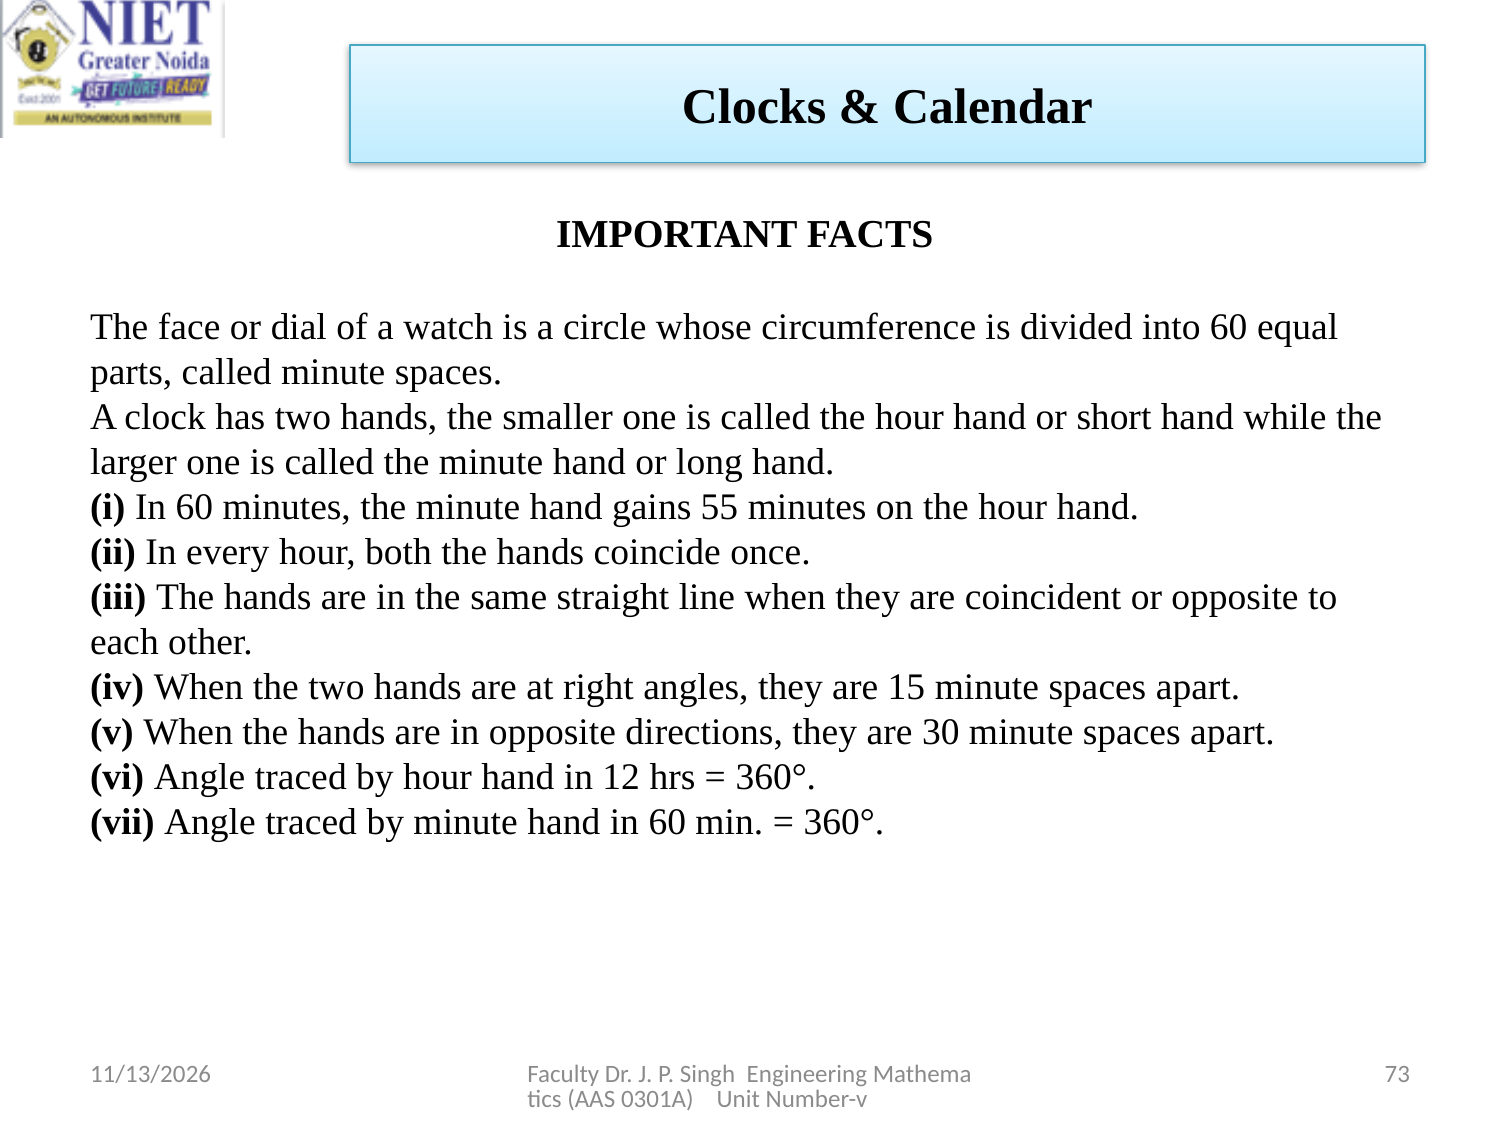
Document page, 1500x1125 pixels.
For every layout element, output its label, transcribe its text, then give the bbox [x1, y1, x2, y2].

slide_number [75, 1042, 425, 1103]
title Clocks & Calendar [349, 44, 1426, 163]
picture [0, 0, 225, 138]
list IMPORTANT FACTS The face or dial of a watch is a circle whose circumference is divided into 60 equal parts, called minute spaces. A clock has two hands, the smaller one is called the hour hand or short hand while the larger one is called the minute hand or long hand. (i) In 60 minutes, the minute hand gains 55 minutes on the hour hand. (ii) In every hour, both the hands coincide once. (iii) The hands are in the same straight line when they are coincident or opposite to each other. (iv) When the two hands are at right angles, they are 15 minute spaces apart. (v) When the hands are in opposite directions, they are 30 minute spaces apart. (vi) Angle traced by hour hand in 12 hrs = 360°. (vii) Angle traced by minute hand in 60 min. = 360°. [75, 200, 1425, 1005]
slide_number 73 [1074, 1042, 1425, 1103]
footer Faculty Dr. J. P. Singh Engineering Mathematics (AAS 0301A) Unit Number-v [512, 1042, 988, 1103]
